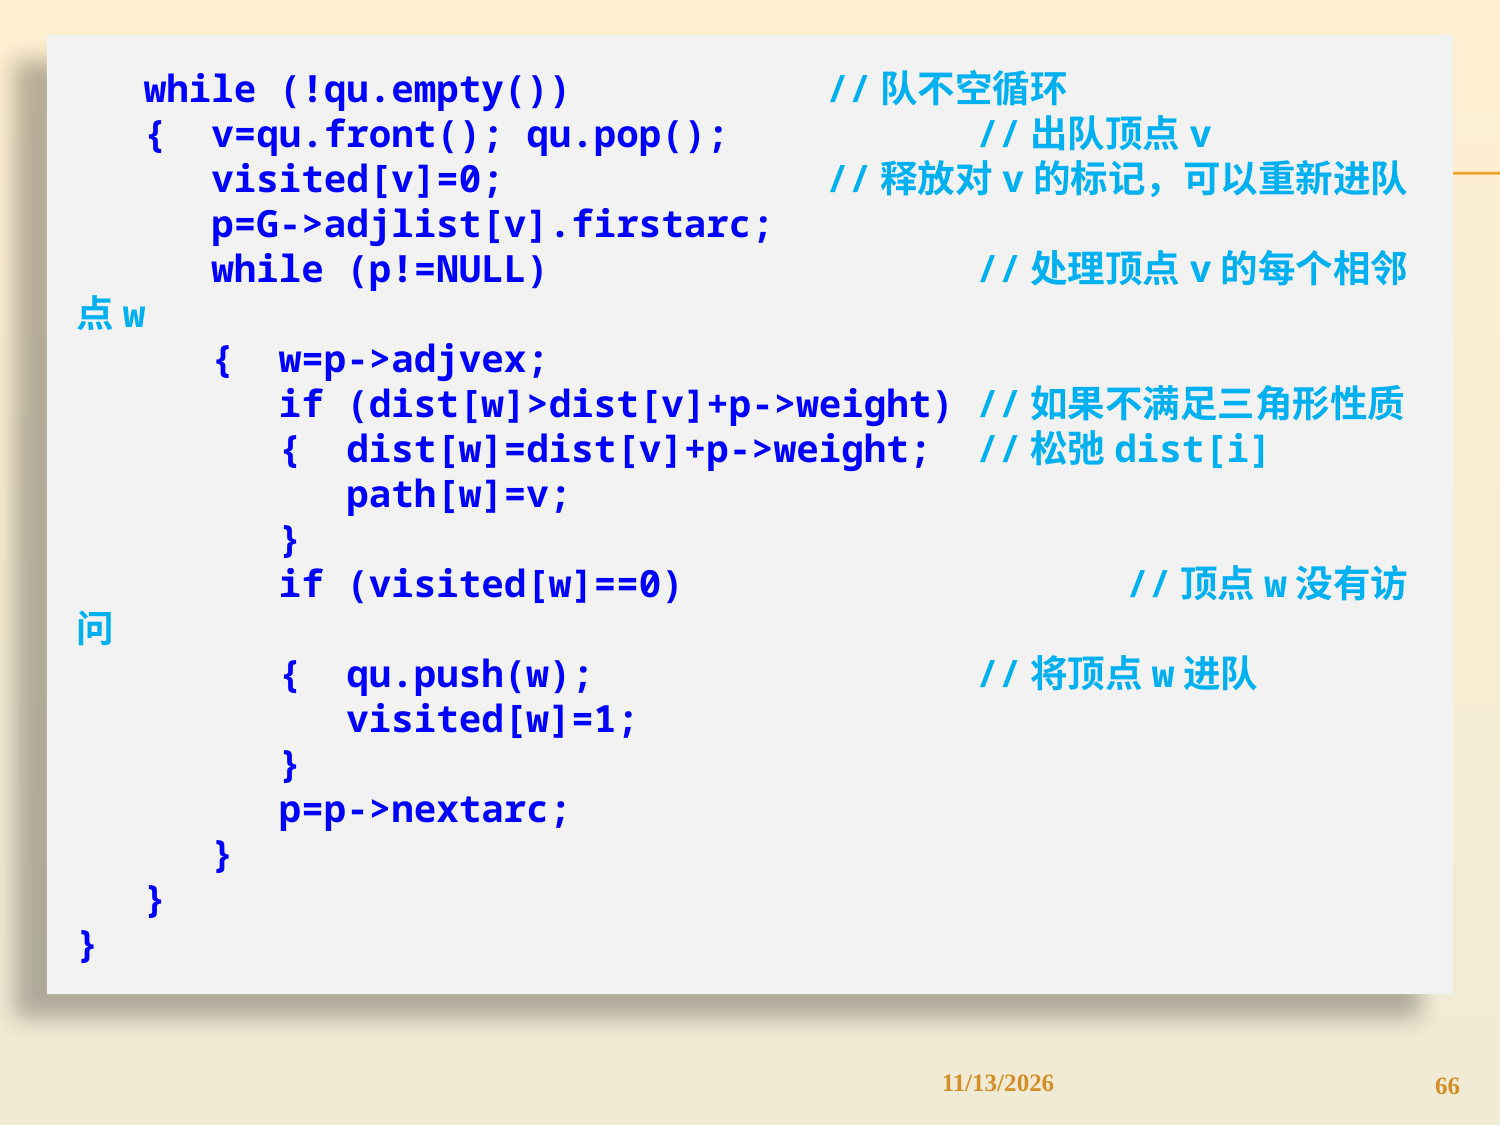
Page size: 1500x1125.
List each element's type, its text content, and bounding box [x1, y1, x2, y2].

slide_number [927, 1058, 1340, 1106]
text_box while (!qu.empty()) //队不空循环 { v=qu.front(); qu.pop(); //出队顶点v visited[v]=0; //释放对v的标记，可以重新进队 p=G->adjlist[v].firstarc; while (p!=NULL) //处理顶点v的每个相邻点w { w=p->adjvex; if (dist[w]>dist[v]+p->weight) //如果不满足三角形性质 { dist[w]=dist[v]+p->weight; //松弛dist[i] path[w]=v; } if (visited[w]==0) //顶点w没有访问 { qu.push(w); //将顶点w进队 visited[w]=1; } p=p->nextarc; } } } [46, 34, 1454, 995]
slide_number 66 [1350, 1062, 1475, 1103]
